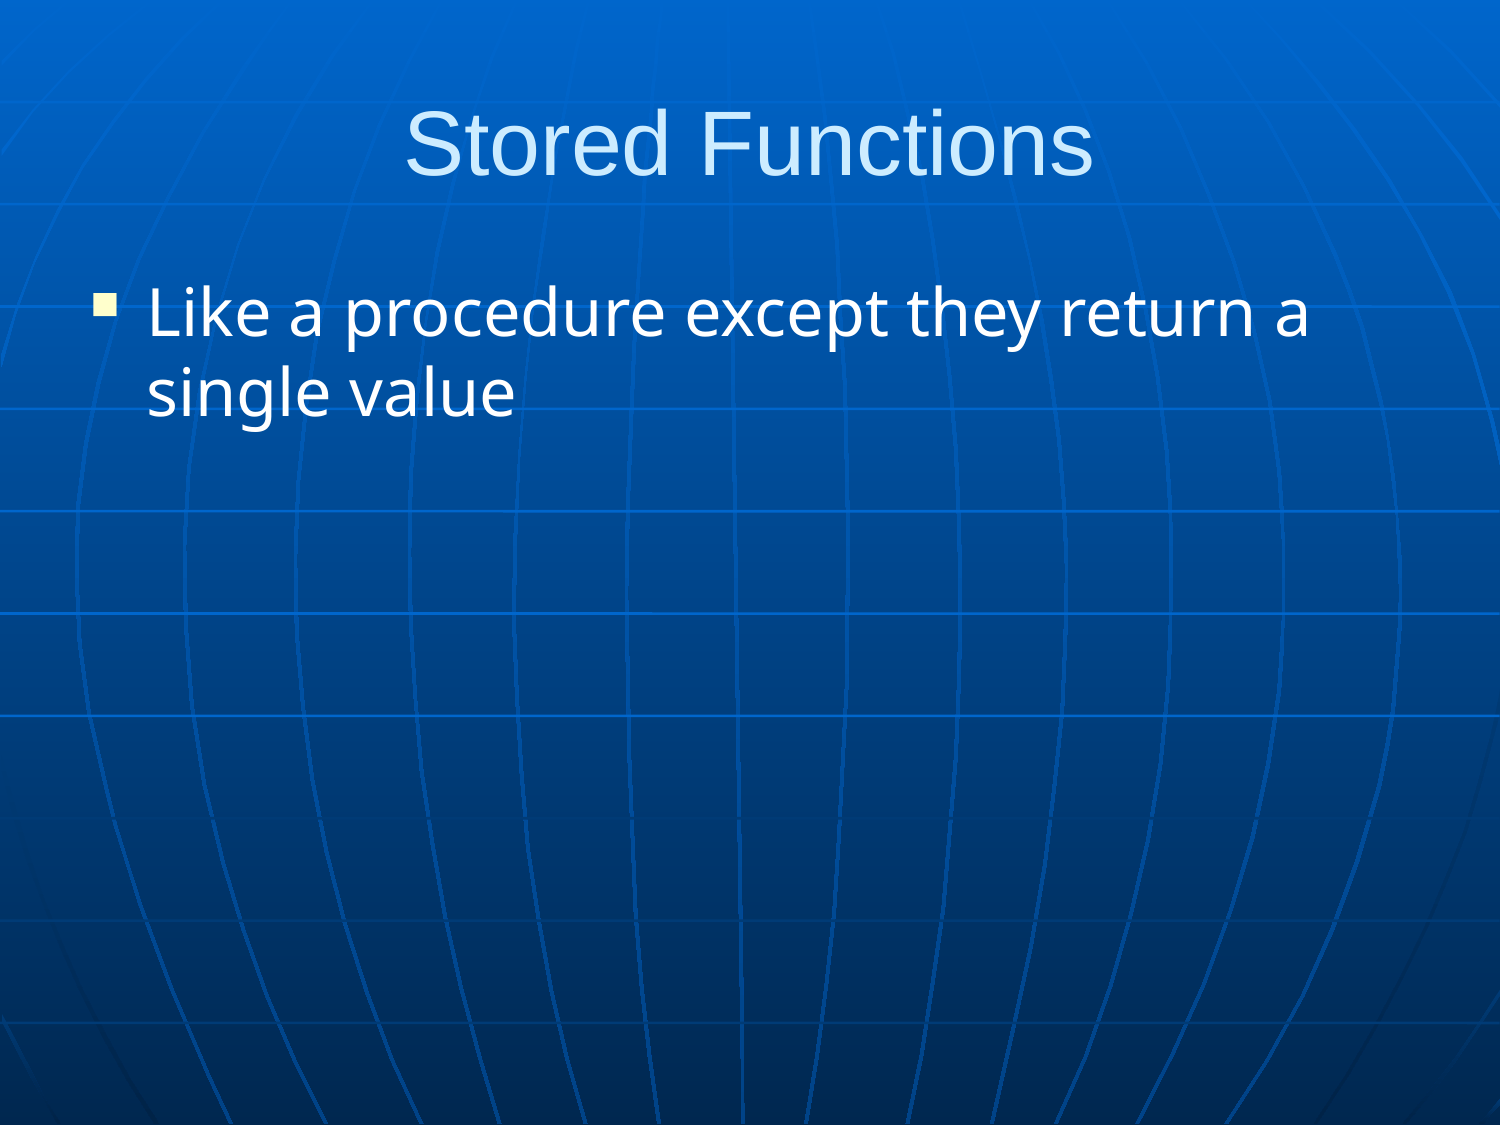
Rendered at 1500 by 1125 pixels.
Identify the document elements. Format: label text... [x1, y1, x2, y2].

title Stored Functions [75, 45, 1425, 233]
list Like a procedure except they return a single value [75, 262, 1425, 1006]
